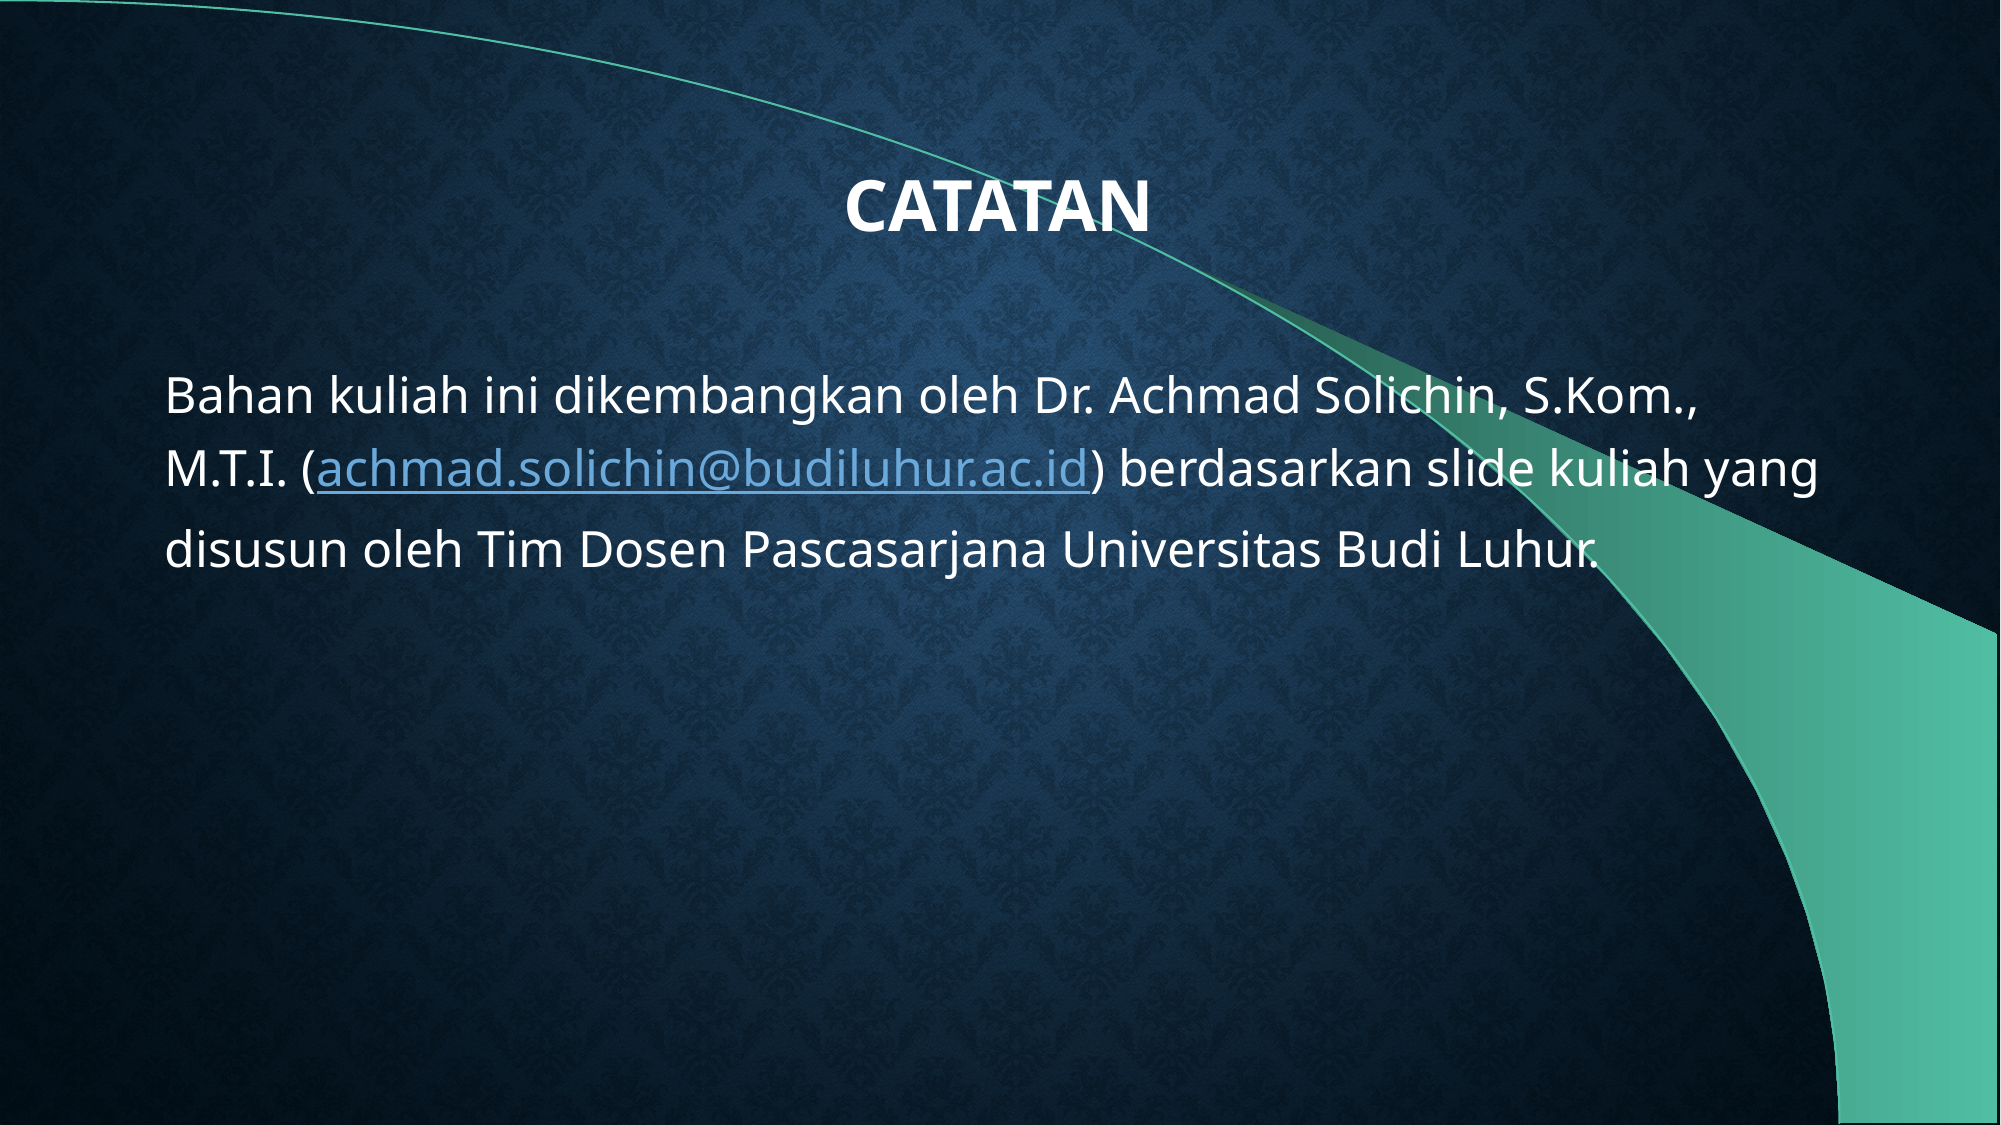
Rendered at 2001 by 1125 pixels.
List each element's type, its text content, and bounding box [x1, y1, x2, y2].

list Bahan kuliah ini dikembangkan oleh Dr. Achmad Solichin, S.Kom., M.T.I. (achmad.solichin@budiluhur.ac.id) berdasarkan slide kuliah yang disusun oleh Tim Dosen Pascasarjana Universitas Budi Luhur. [149, 343, 1849, 950]
title CATATAN [149, 99, 1849, 318]
